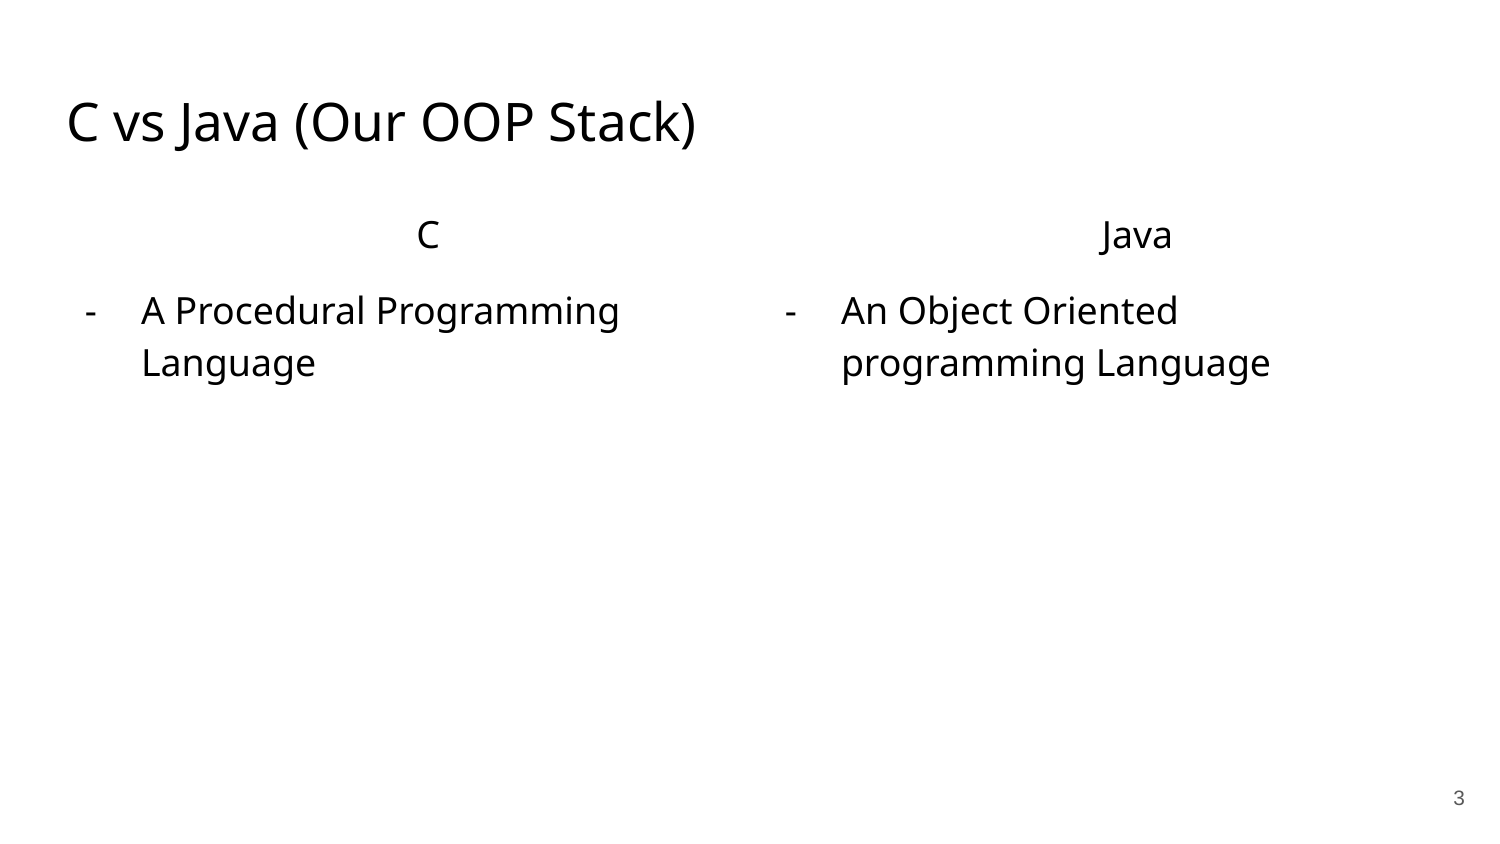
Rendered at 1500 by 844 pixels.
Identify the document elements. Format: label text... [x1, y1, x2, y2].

title C vs Java (Our OOP Stack) [51, 72, 1449, 167]
list C A Procedural Programming Language [51, 189, 731, 750]
slide_number ‹#› [1389, 764, 1480, 830]
list Java An Object Oriented programming Language [751, 189, 1449, 750]
